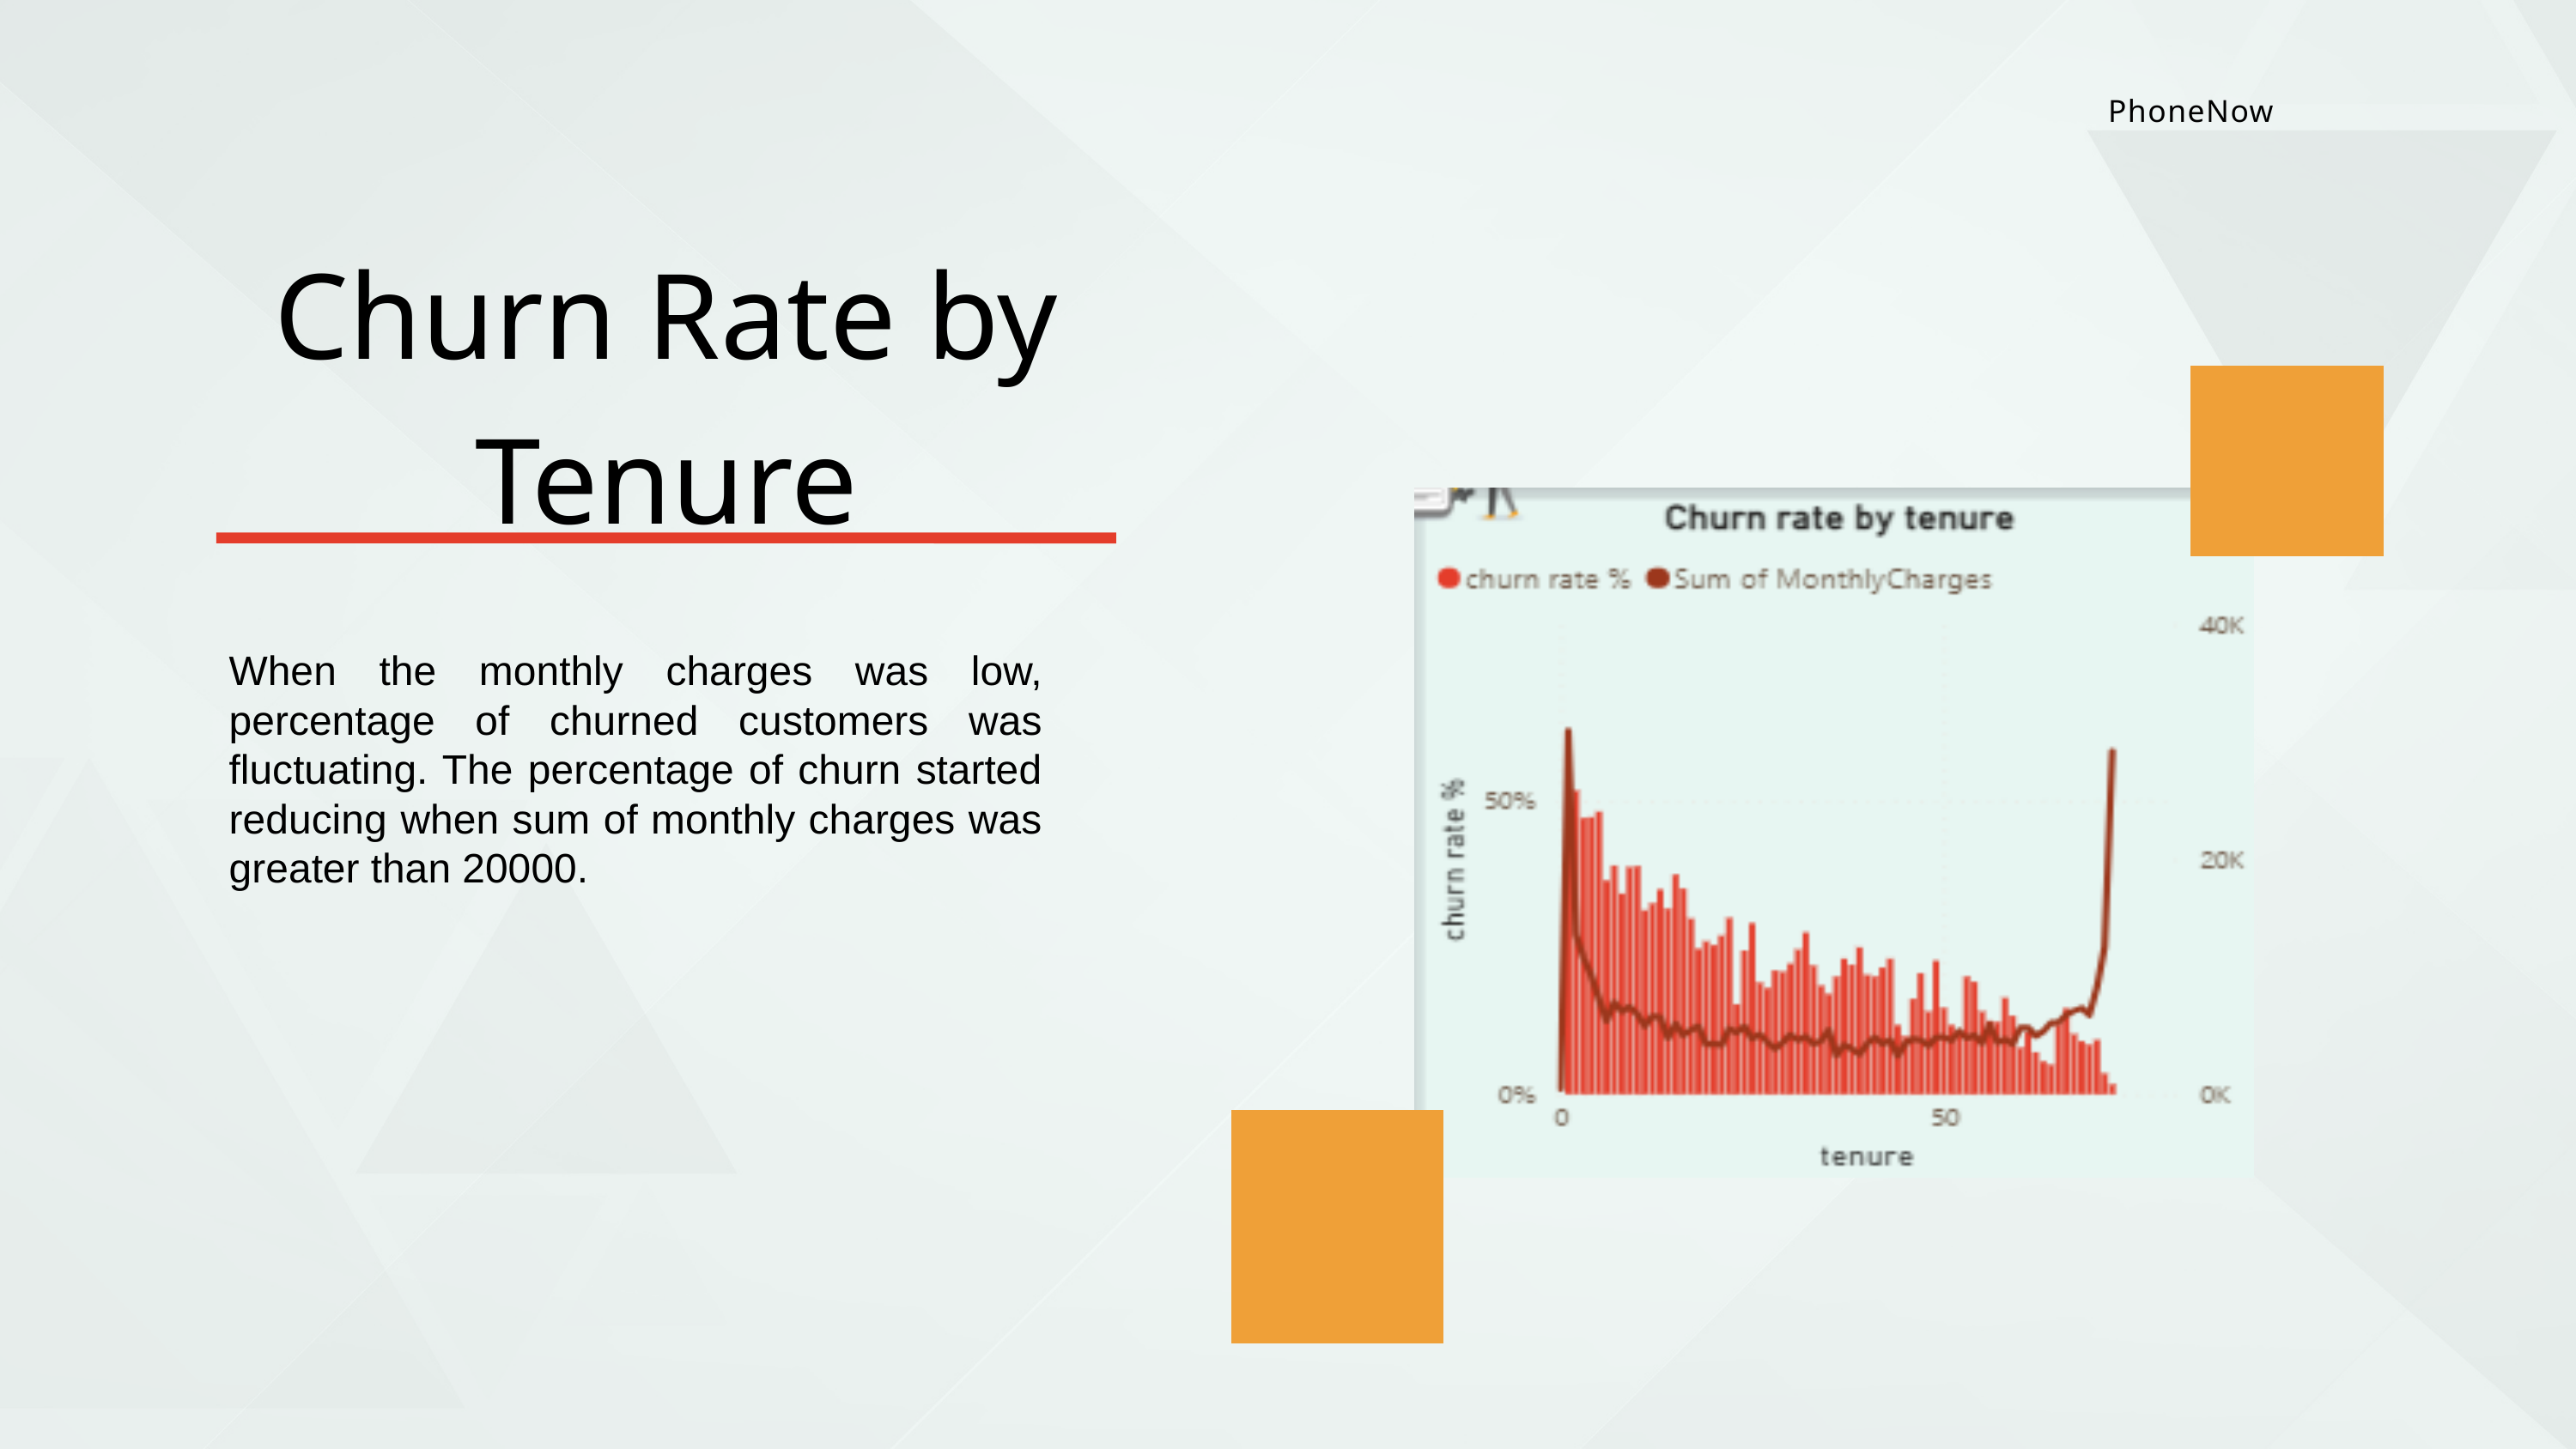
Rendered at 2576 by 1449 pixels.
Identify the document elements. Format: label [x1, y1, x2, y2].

text_box [2190, 365, 2385, 556]
text_box [1230, 1110, 1443, 1344]
picture [0, 0, 2576, 1449]
